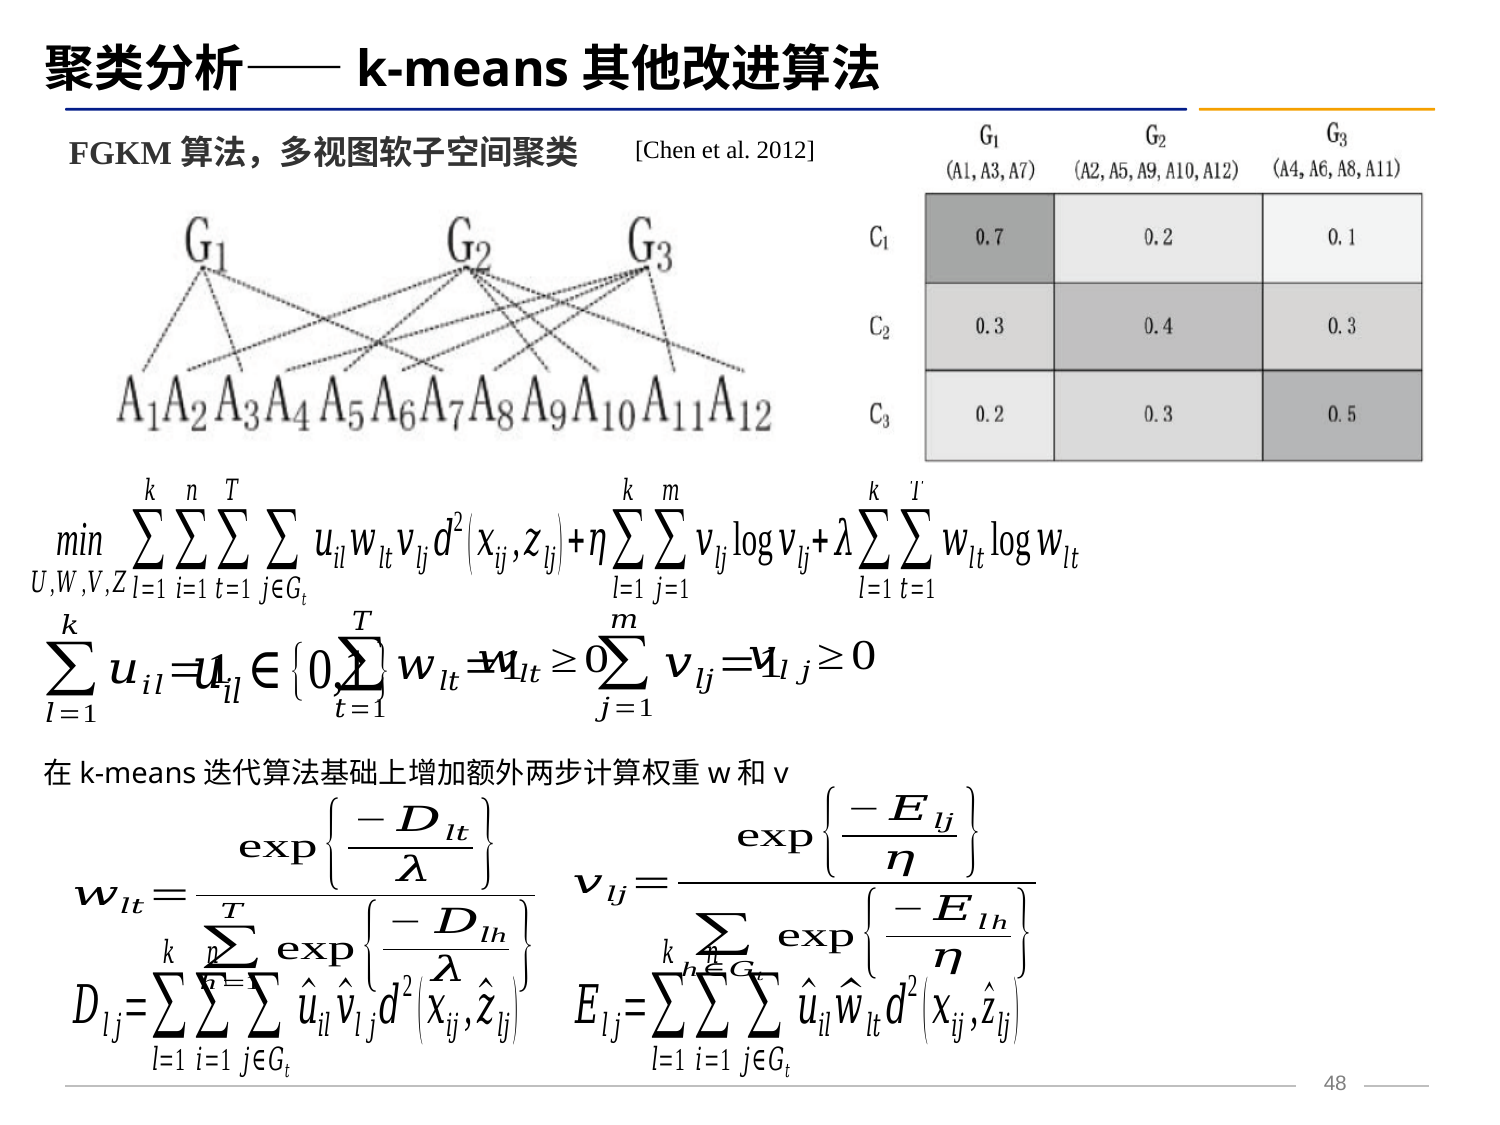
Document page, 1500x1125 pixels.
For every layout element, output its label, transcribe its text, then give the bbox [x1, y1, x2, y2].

text_box 聚类分析——k-means其他改进算法 [29, 31, 1394, 102]
text_box FGKM算法，多视图软子空间聚类 [54, 124, 595, 179]
text_box 在k-means迭代算法基础上增加额外两步计算权重w和v [28, 747, 804, 797]
picture [856, 113, 1444, 481]
text_box [Chen et al. 2012] [620, 126, 831, 172]
picture [87, 195, 810, 454]
